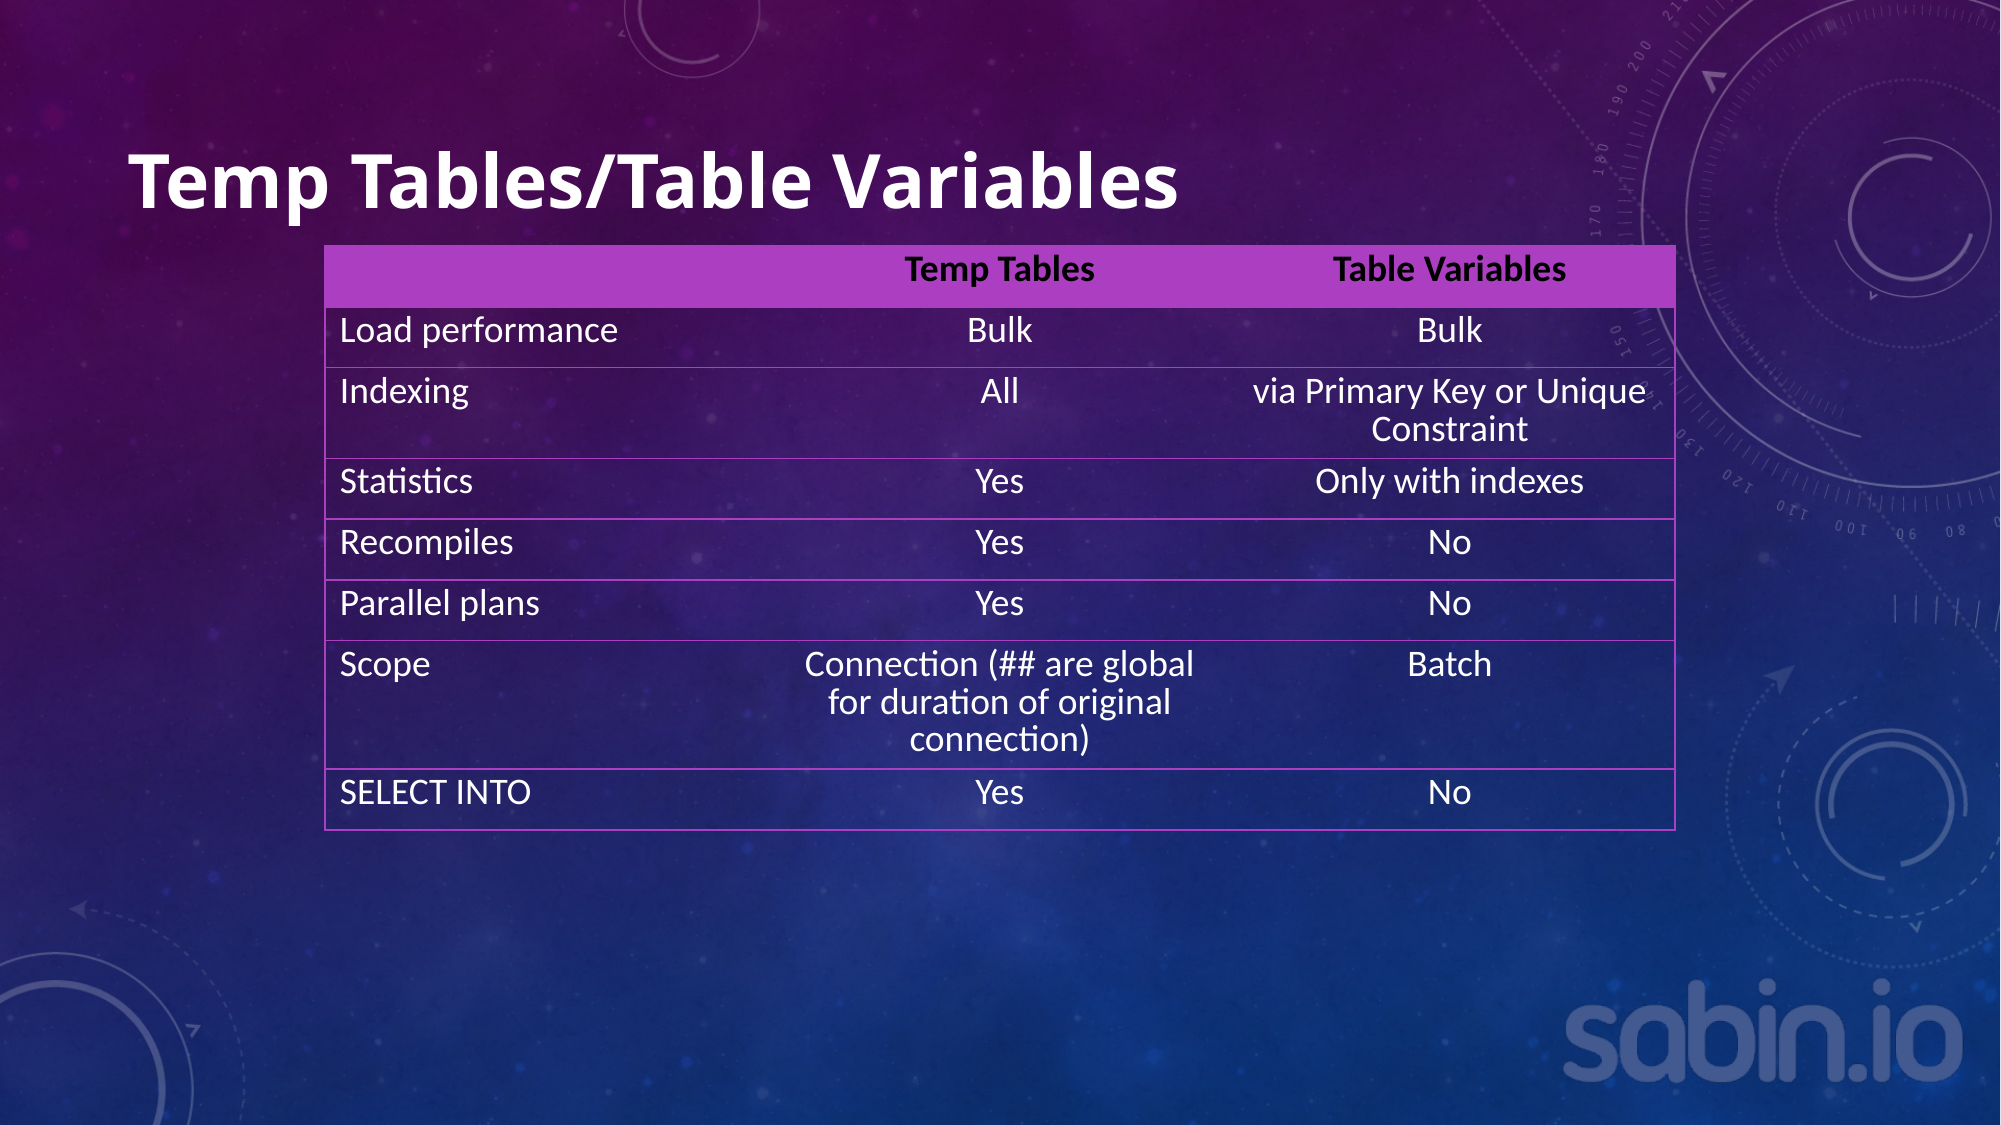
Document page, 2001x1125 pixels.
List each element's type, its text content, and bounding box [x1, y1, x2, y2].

table_cell via Primary Key or Unique Constraint [1225, 368, 1674, 458]
table_cell Yes [775, 459, 1225, 518]
table_cell Bulk [1225, 308, 1674, 367]
title Temp Tables/Table Variables [112, 99, 1775, 258]
table_header [326, 247, 775, 306]
table_header Temp Tables [775, 247, 1225, 306]
table_cell Yes [775, 520, 1225, 579]
table_cell Yes [775, 770, 1225, 829]
table_cell Indexing [326, 368, 775, 458]
table_cell No [1225, 581, 1674, 640]
table_header Table Variables [1225, 247, 1674, 306]
table_cell No [1225, 770, 1674, 829]
table_cell Batch [1225, 641, 1674, 768]
table_cell All [775, 368, 1225, 458]
table_cell No [1225, 520, 1674, 579]
table_cell Scope [326, 641, 775, 768]
table_cell Statistics [326, 459, 775, 518]
picture [0, 0, 2001, 1125]
table_cell Connection (## are global for duration of original connection) [775, 641, 1225, 768]
table_cell Parallel plans [326, 581, 775, 640]
table_cell Recompiles [326, 520, 775, 579]
table_cell SELECT INTO [326, 770, 775, 829]
table_cell Yes [775, 581, 1225, 640]
table_cell Load performance [326, 308, 775, 367]
table_cell Only with indexes [1225, 459, 1674, 518]
table_cell Bulk [775, 308, 1225, 367]
